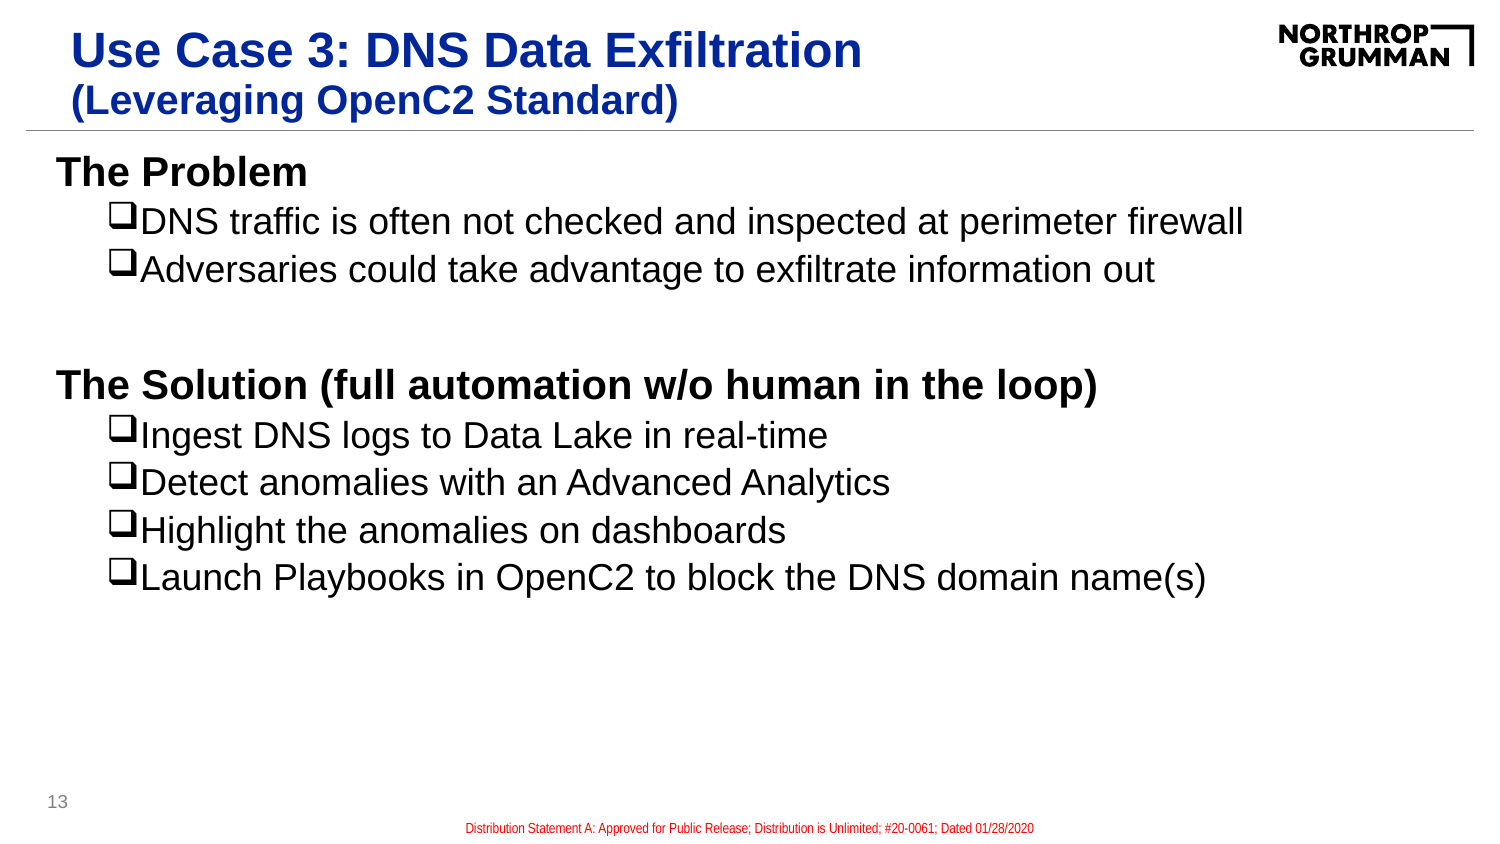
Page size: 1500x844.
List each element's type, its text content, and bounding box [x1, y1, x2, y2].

text_box The Problem DNS traffic is often not checked and inspected at perimeter firewall Adversaries could take advantage to exfiltrate information out The Solution (full automation w/o human in the loop) Ingest DNS logs to Data Lake in real-time Detect anomalies with an Advanced Analytics Highlight the anomalies on dashboards Launch Playbooks in OpenC2 to block the DNS domain name(s) [41, 143, 1464, 783]
slide_number 13 [32, 782, 370, 827]
text_box Distribution Statement A: Approved for Public Release; Distribution is Unlimited; #20-0061; Dated 01/28/2020 [374, 810, 1125, 844]
title Use Case 3: DNS Data Exfiltration (Leveraging OpenC2 Standard) [55, 17, 1233, 131]
